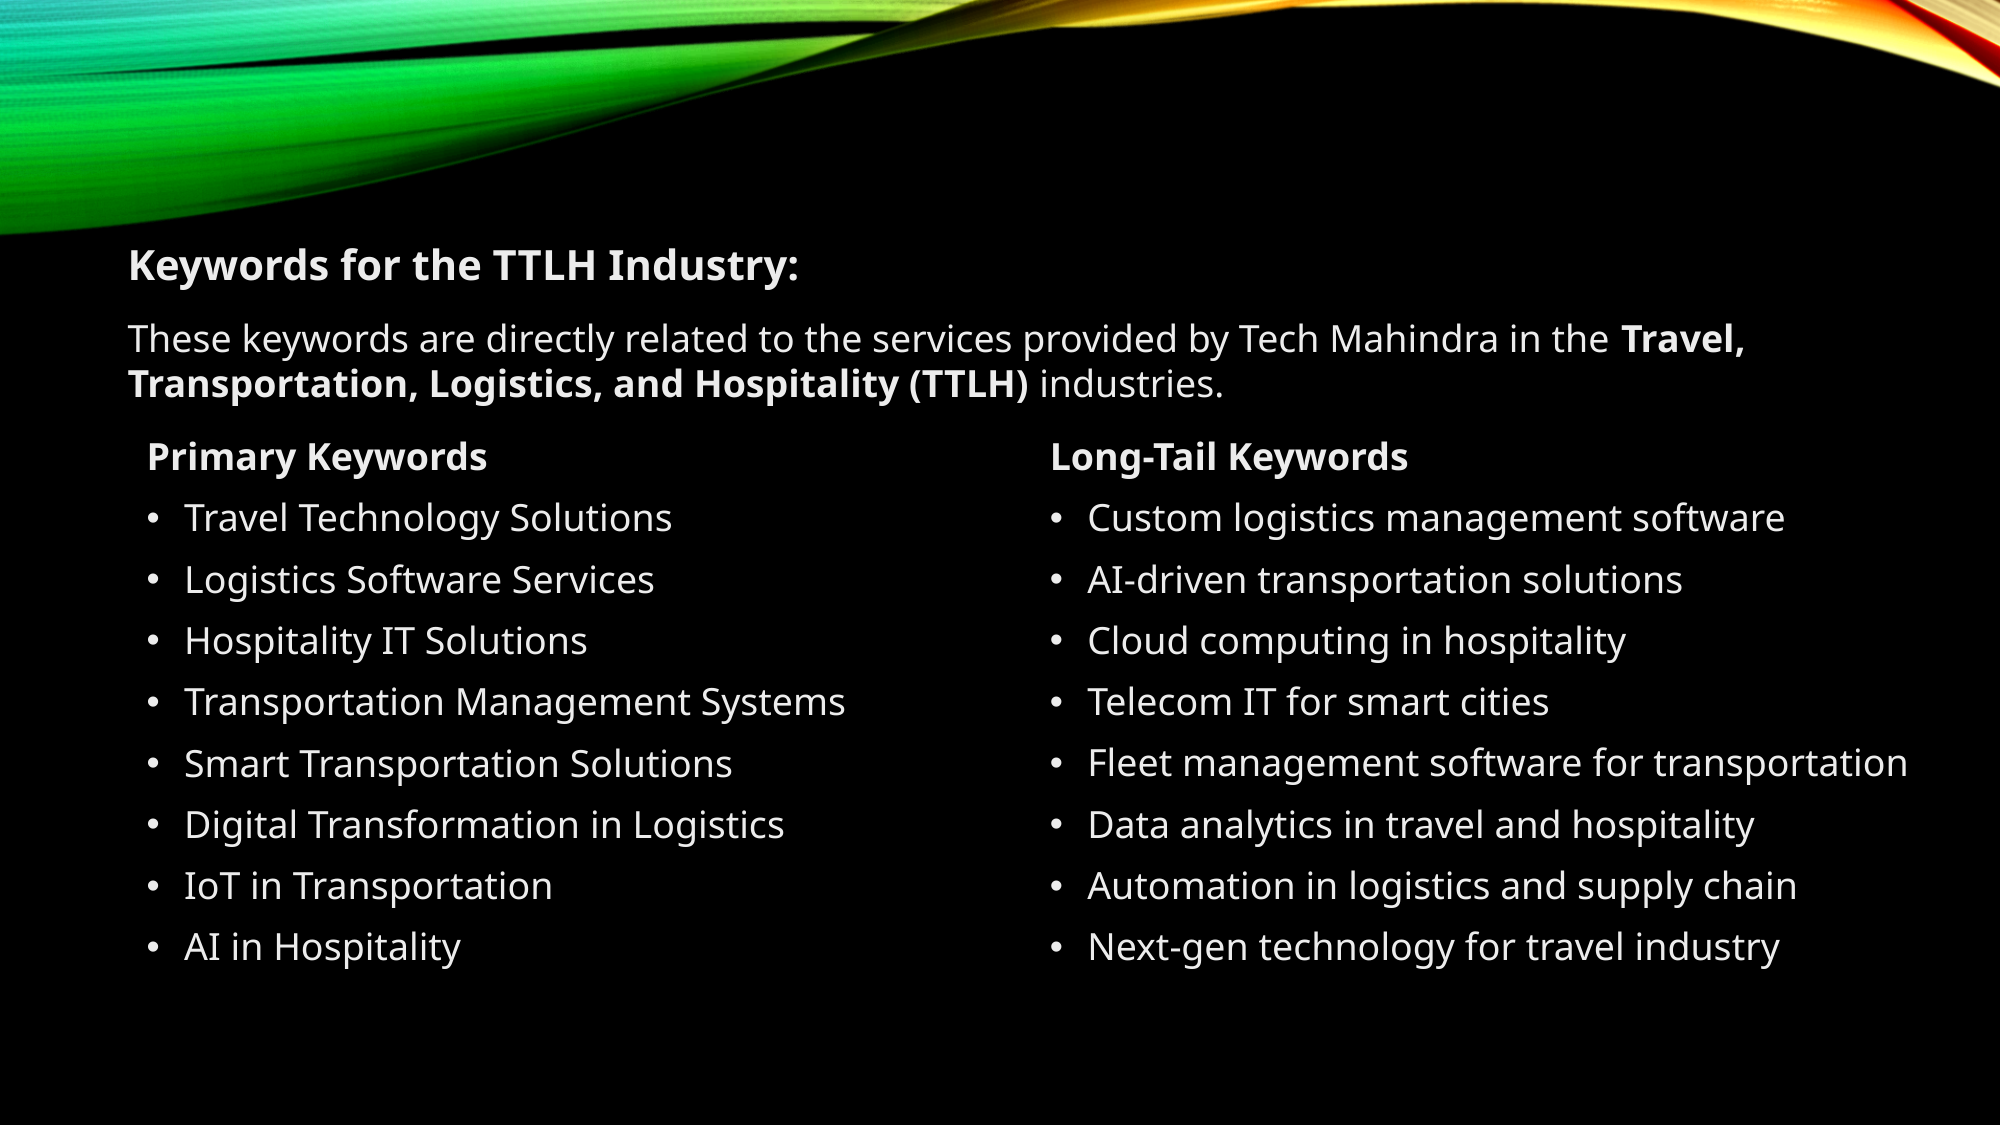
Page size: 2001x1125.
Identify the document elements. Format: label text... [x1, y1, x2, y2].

text_box These keywords are directly related to the services provided by Tech Mahindra in the Travel, Transportation, Logistics, and Hospitality (TTLH) industries. [112, 307, 1958, 413]
text_box Keywords for the TTLH Industry: [112, 231, 1042, 297]
list Primary Keywords Travel Technology Solutions Logistics Software Services Hospitality IT Solutions Transportation Management Systems Smart Transportation Solutions Digital Transformation in Logistics IoT in Transportation AI in Hospitality [131, 430, 933, 1036]
picture [0, 0, 2000, 237]
text_box Long-Tail Keywords Custom logistics management software AI-driven transportation solutions Cloud computing in hospitality Telecom IT for smart cities Fleet management software for transportation Data analytics in travel and hospitality Automation in logistics and supply chain Next-gen technology for travel industry [1034, 430, 1990, 1103]
